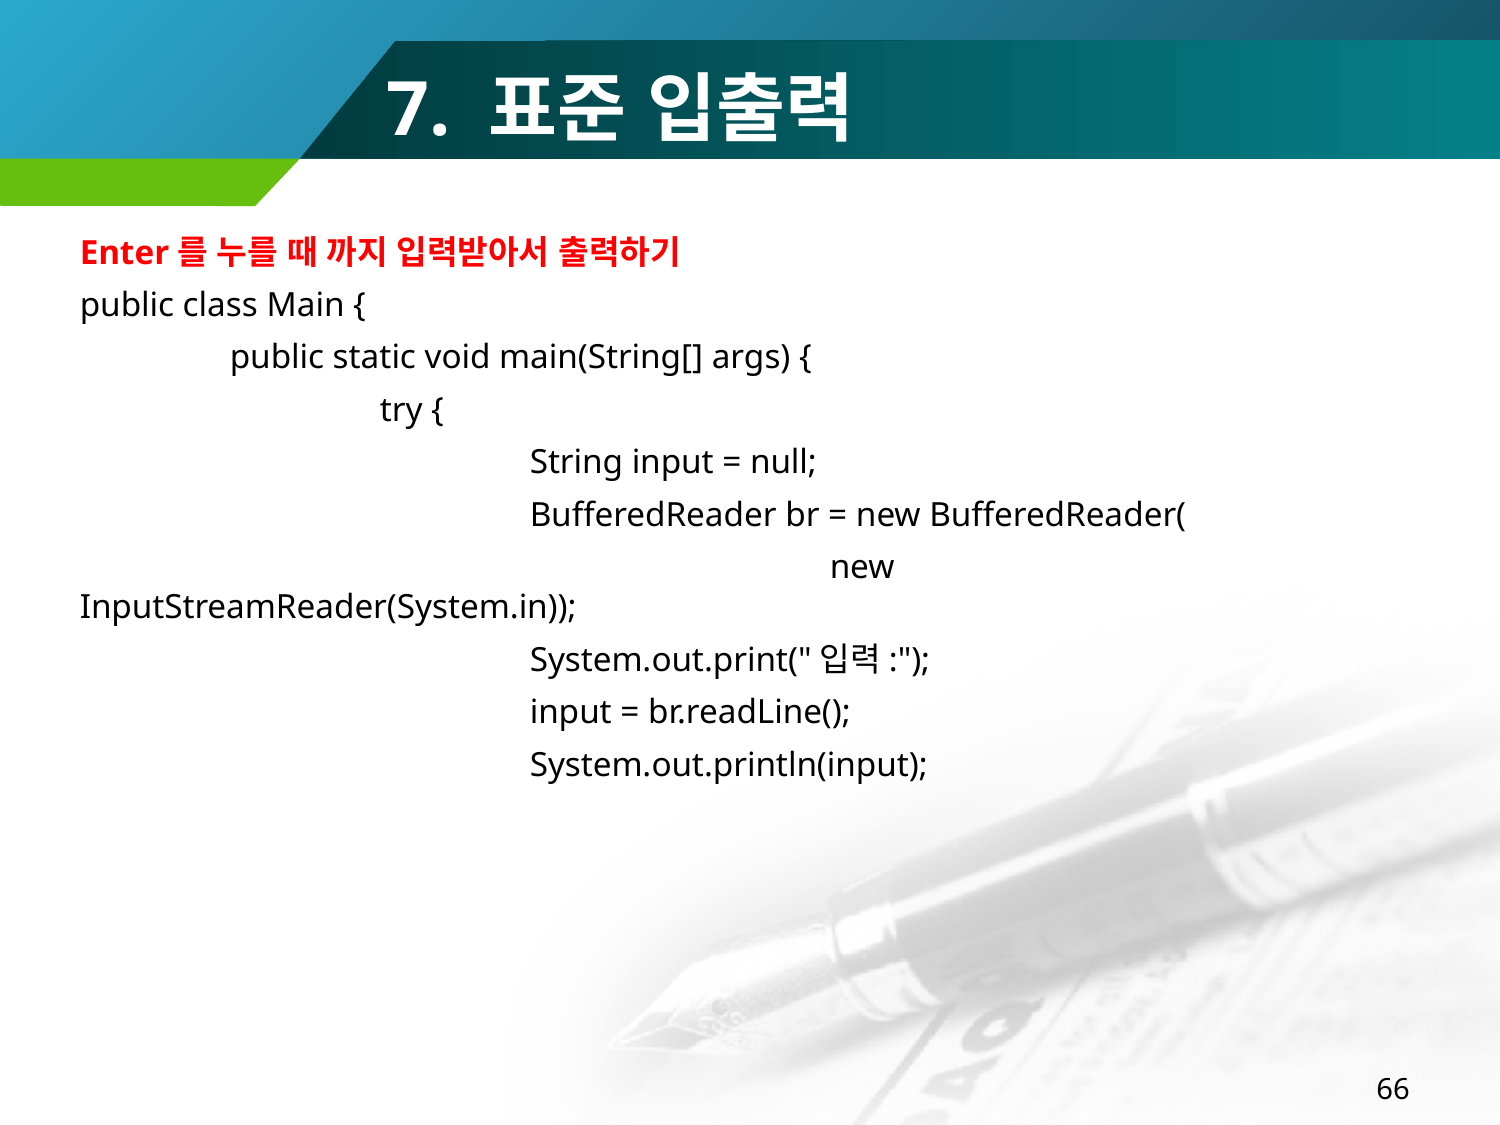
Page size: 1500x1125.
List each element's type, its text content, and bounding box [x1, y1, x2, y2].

slide_number 66 [1074, 1062, 1426, 1103]
text_box Enter를 누를 때 까지 입력받아서 출력하기 public class Main { public static void main(String[] args) { try { String input = null; BufferedReader br = new BufferedReader( new InputStreamReader(System.in)); System.out.print("입력:"); input = br.readLine(); System.out.println(input); [64, 223, 1353, 843]
picture [490, 448, 1500, 1125]
text_box 7. 표준 입출력 [371, 42, 1439, 168]
